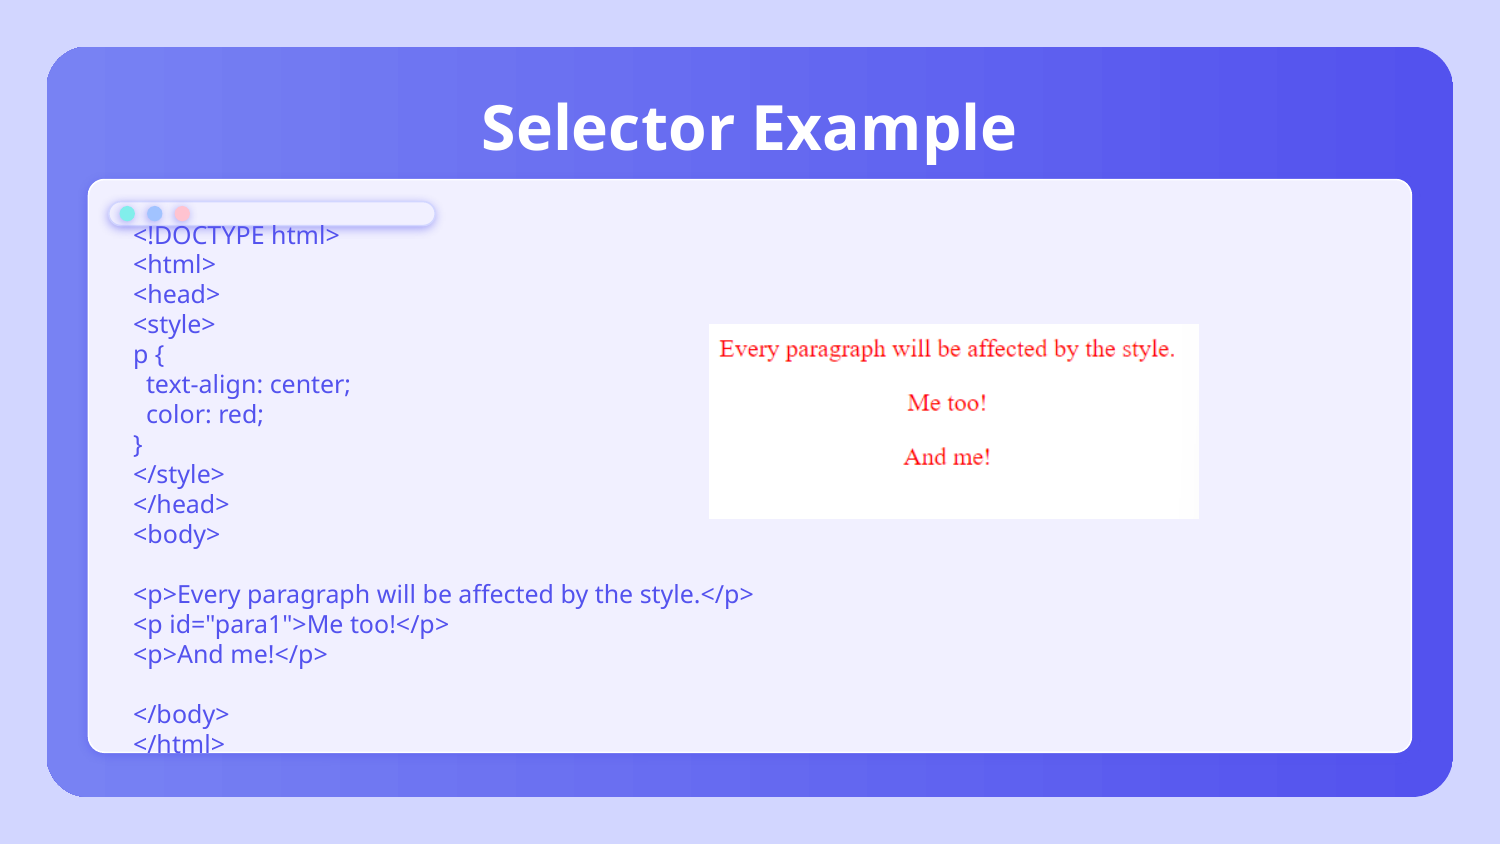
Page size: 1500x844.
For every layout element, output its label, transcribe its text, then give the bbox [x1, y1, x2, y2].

list <!DOCTYPE html> <html> <head> <style> p { text-align: center; color: red; } </style> </head> <body> <p>Every paragraph will be affected by the style.</p> <p id="para1">Me too!</p> <p>And me!</p> </body> </html> [118, 352, 1382, 715]
picture [709, 324, 1199, 519]
title Selector Example [118, 72, 1382, 167]
